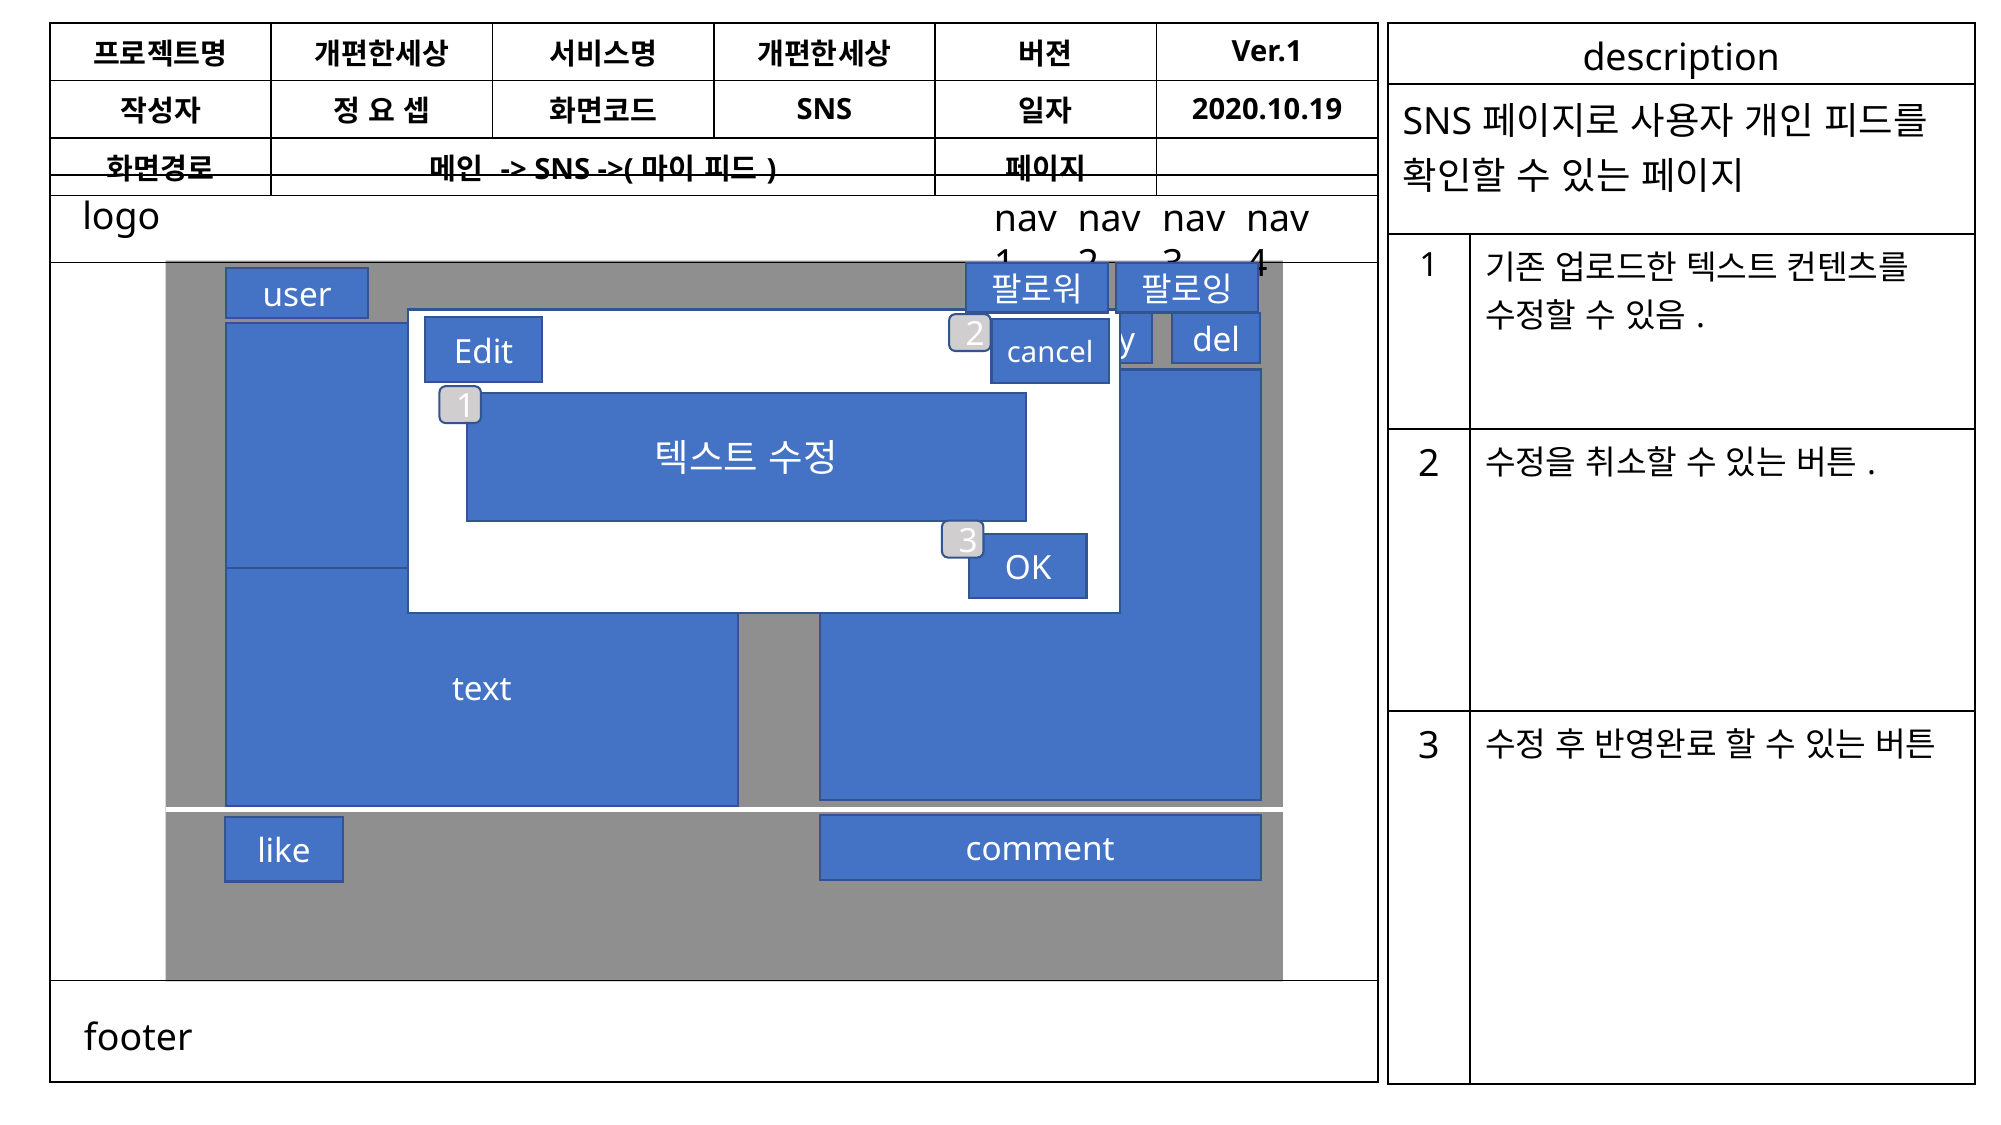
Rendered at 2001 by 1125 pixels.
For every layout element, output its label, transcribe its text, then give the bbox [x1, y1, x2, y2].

table_cell 기존 업로드한 텍스트 컨텐츠를 수정할 수 있음. [1471, 235, 1974, 428]
table_cell 1 [1389, 235, 1469, 428]
table_header description [1389, 24, 1974, 83]
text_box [978, 186, 1345, 248]
text_box 팔로워 [965, 263, 1109, 314]
text_box text [225, 567, 739, 807]
table_header Ver.1 [1157, 24, 1377, 80]
table_header 프로젝트명 [51, 24, 270, 80]
text_box 팔로잉 [1115, 263, 1259, 314]
text_box img [225, 322, 407, 567]
table_header 개편한세상 [272, 24, 492, 80]
table_cell SNS페이지로 사용자 개인 피드를 확인할 수 있는 페이지 [1389, 85, 1974, 233]
table_cell 화면코드 [493, 81, 713, 137]
text_box comments [819, 368, 1262, 801]
table_cell 메인 -> SNS ->(마이 피드) [272, 139, 934, 195]
table_cell 수정을 취소할 수 있는 버튼. [1471, 430, 1974, 710]
text_box comment [819, 814, 1262, 881]
table_header 서비스명 [493, 24, 713, 80]
table_cell SNS [715, 81, 934, 137]
text_box OK [968, 533, 1088, 599]
table_cell 페이지 [936, 139, 1156, 195]
table_cell 화면경로 [51, 139, 270, 195]
text_box 1 [407, 308, 1121, 614]
text_box modify [1121, 314, 1153, 364]
table_cell 2 [1389, 430, 1469, 710]
text_box 2 [948, 313, 992, 353]
text_box 3 [940, 519, 985, 559]
text_box 텍스트 수정 [466, 392, 1027, 522]
table_cell 2020.10.19 [1157, 81, 1377, 137]
text_box like [224, 816, 344, 883]
table_cell 일자 [936, 81, 1156, 137]
text_box logo [67, 184, 180, 244]
table_header 개편한세상 [715, 24, 934, 80]
table_cell 정 요 셉 [272, 81, 492, 137]
text_box cancel [990, 318, 1110, 384]
text_box 1 [438, 385, 483, 425]
text_box Edit [424, 316, 543, 383]
table_cell [1157, 139, 1377, 195]
text_box user [225, 267, 369, 319]
table_cell 3 [1389, 712, 1469, 1083]
table_cell 작성자 [51, 81, 270, 137]
text_box [165, 263, 1284, 980]
table_header 버젼 [936, 24, 1156, 80]
table_cell 수정 후 반영완료 할 수 있는 버튼 [1471, 712, 1974, 1083]
text_box footer [69, 1005, 351, 1066]
text_box [49, 196, 1379, 1083]
text_box del [1171, 312, 1261, 364]
